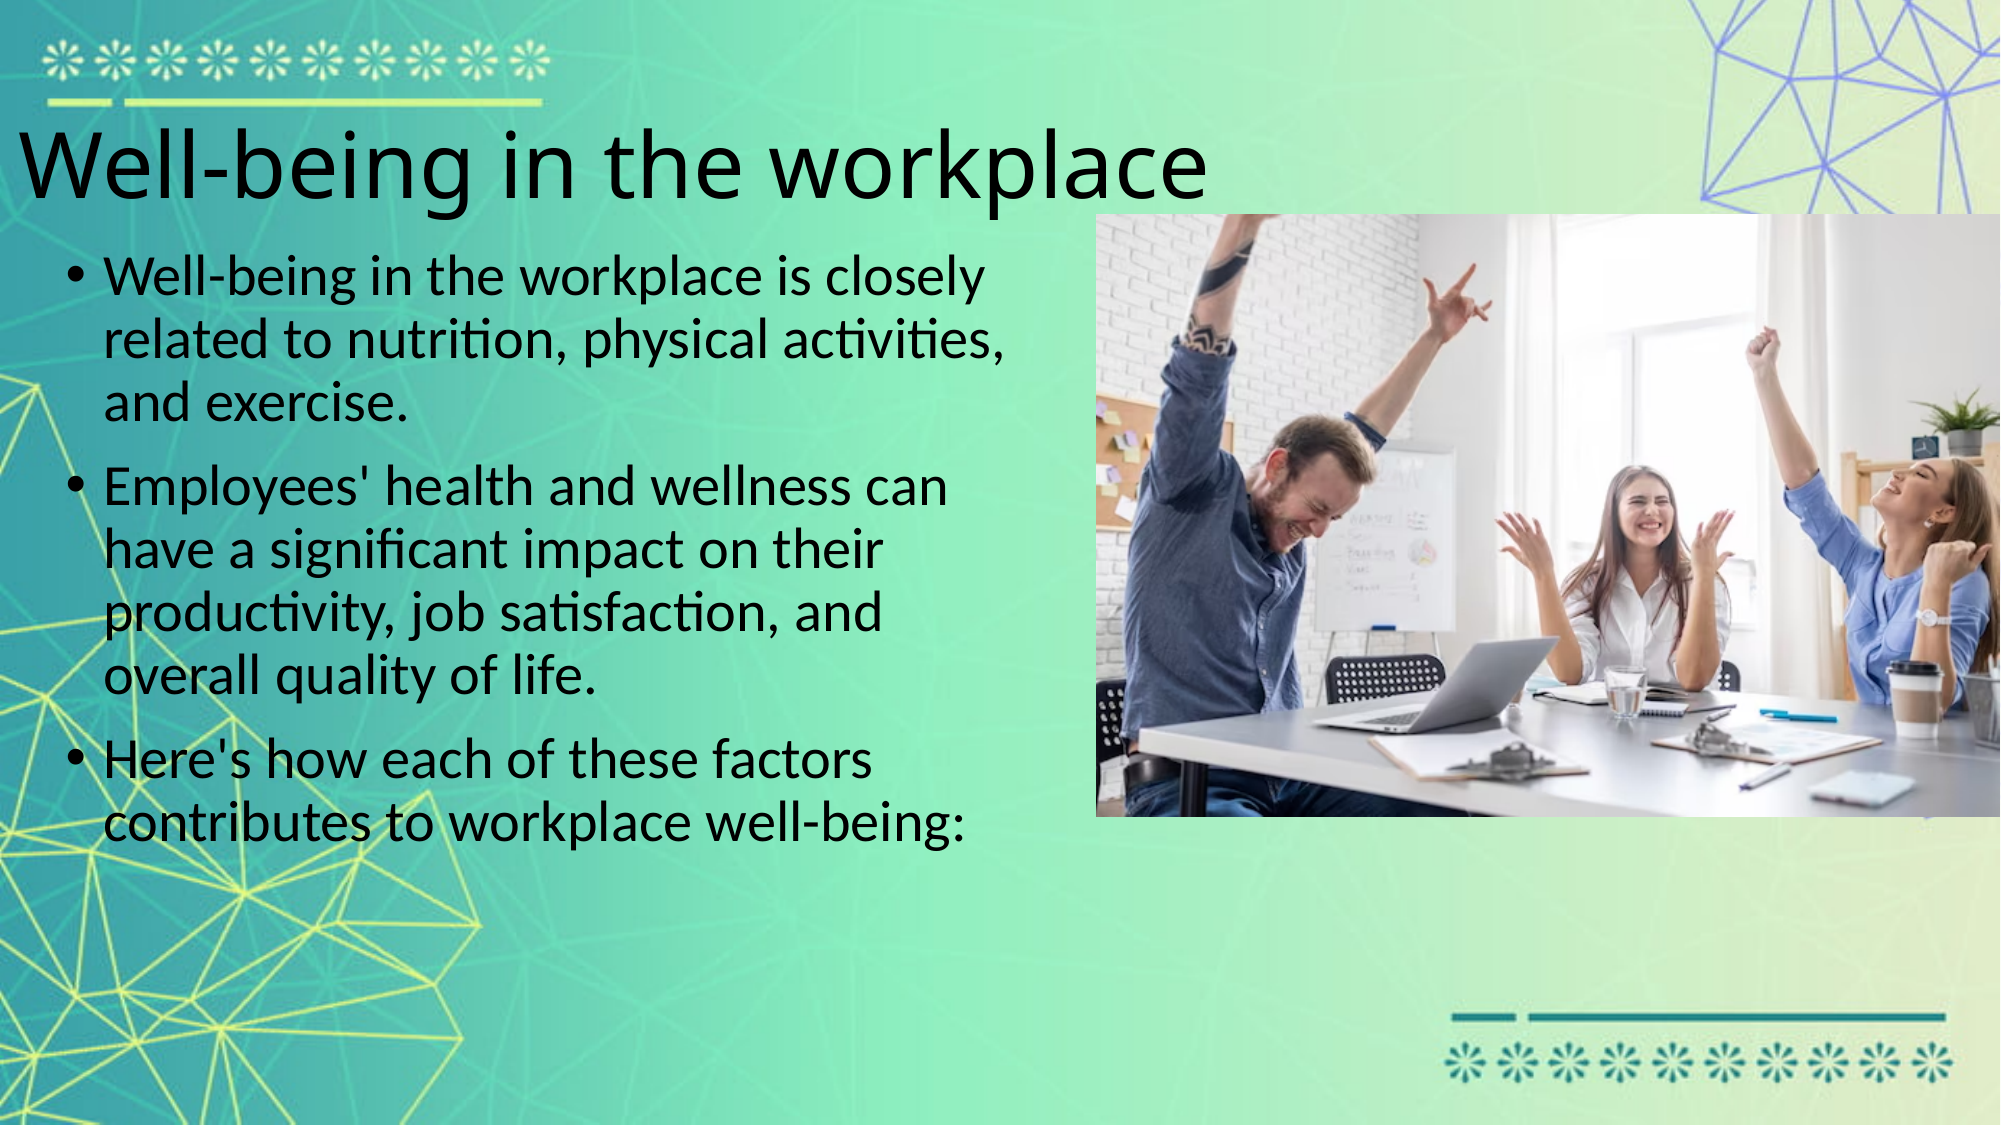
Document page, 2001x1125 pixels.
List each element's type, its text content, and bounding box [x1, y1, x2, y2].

picture [0, 0, 2001, 1125]
list Well-being in the workplace is closely related to nutrition, physical activities, and exercise. Employees' health and wellness can have a significant impact on their productivity, job satisfaction, and overall quality of life. Here's how each of these factors contributes to workplace well-being: [50, 238, 1054, 952]
title Well-being in the workplace [3, 59, 1729, 278]
